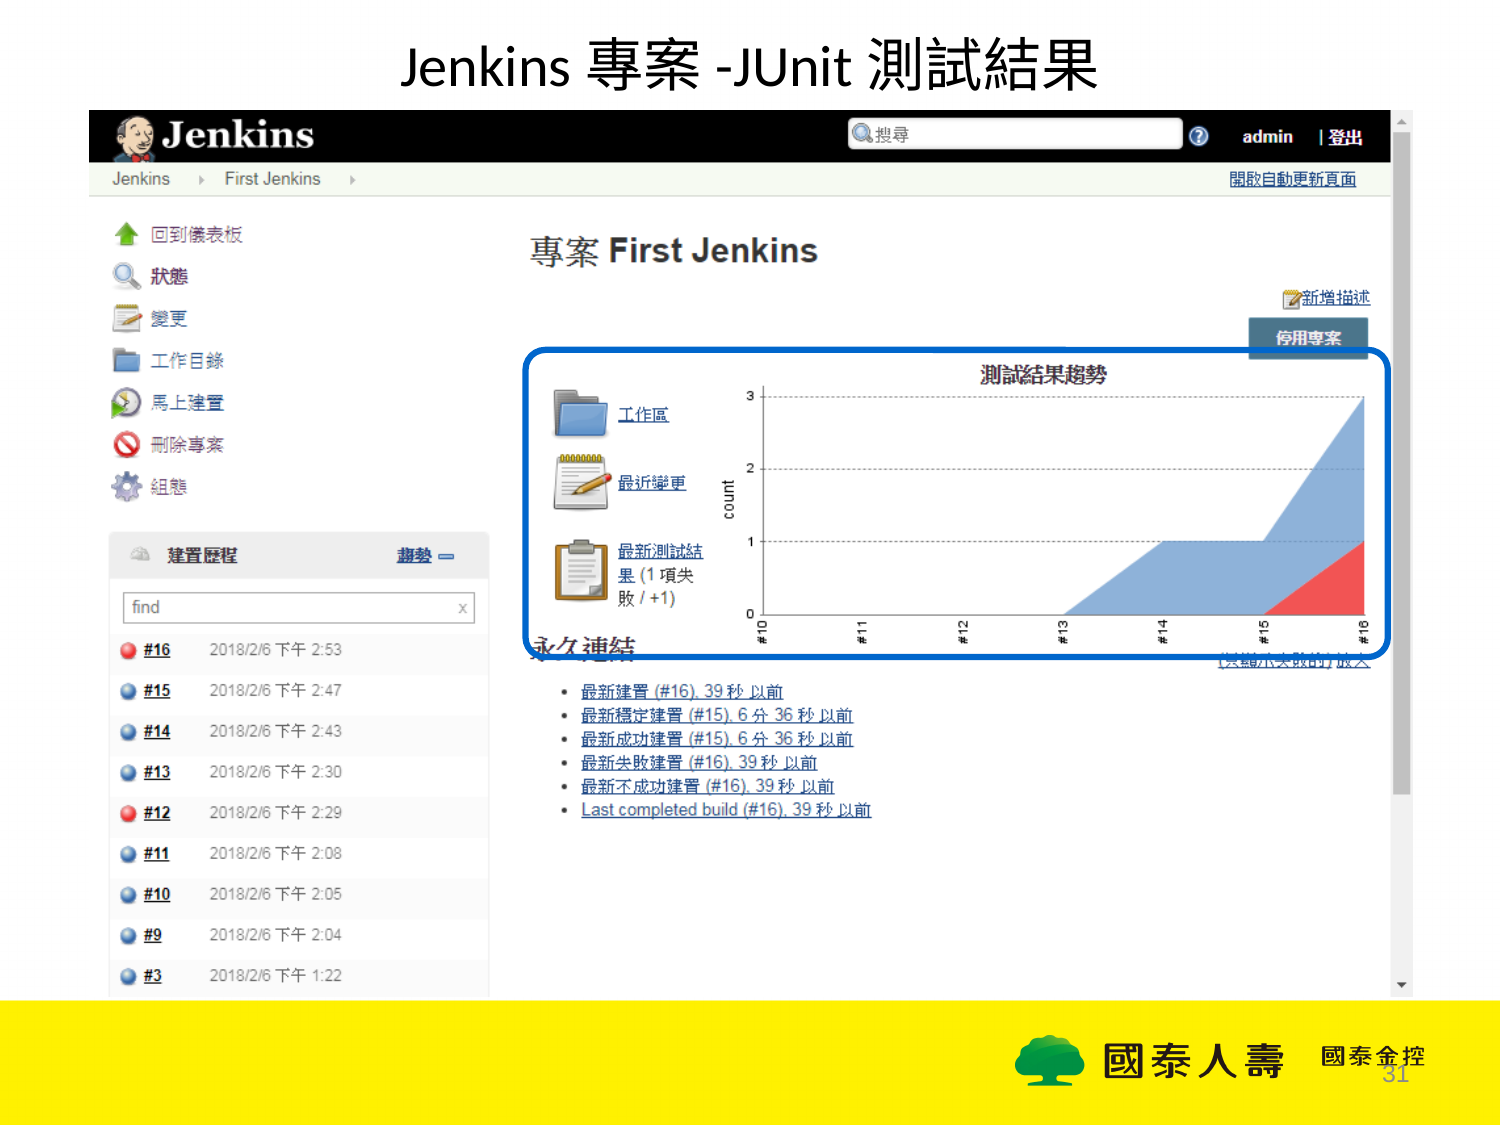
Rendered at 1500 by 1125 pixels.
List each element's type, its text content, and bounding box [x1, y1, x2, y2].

title Jenkins專案-JUnit測試結果 [0, 0, 1500, 101]
slide_number 31 [1074, 1042, 1425, 1103]
picture [0, 110, 1500, 1125]
text_box [0, 101, 1500, 941]
